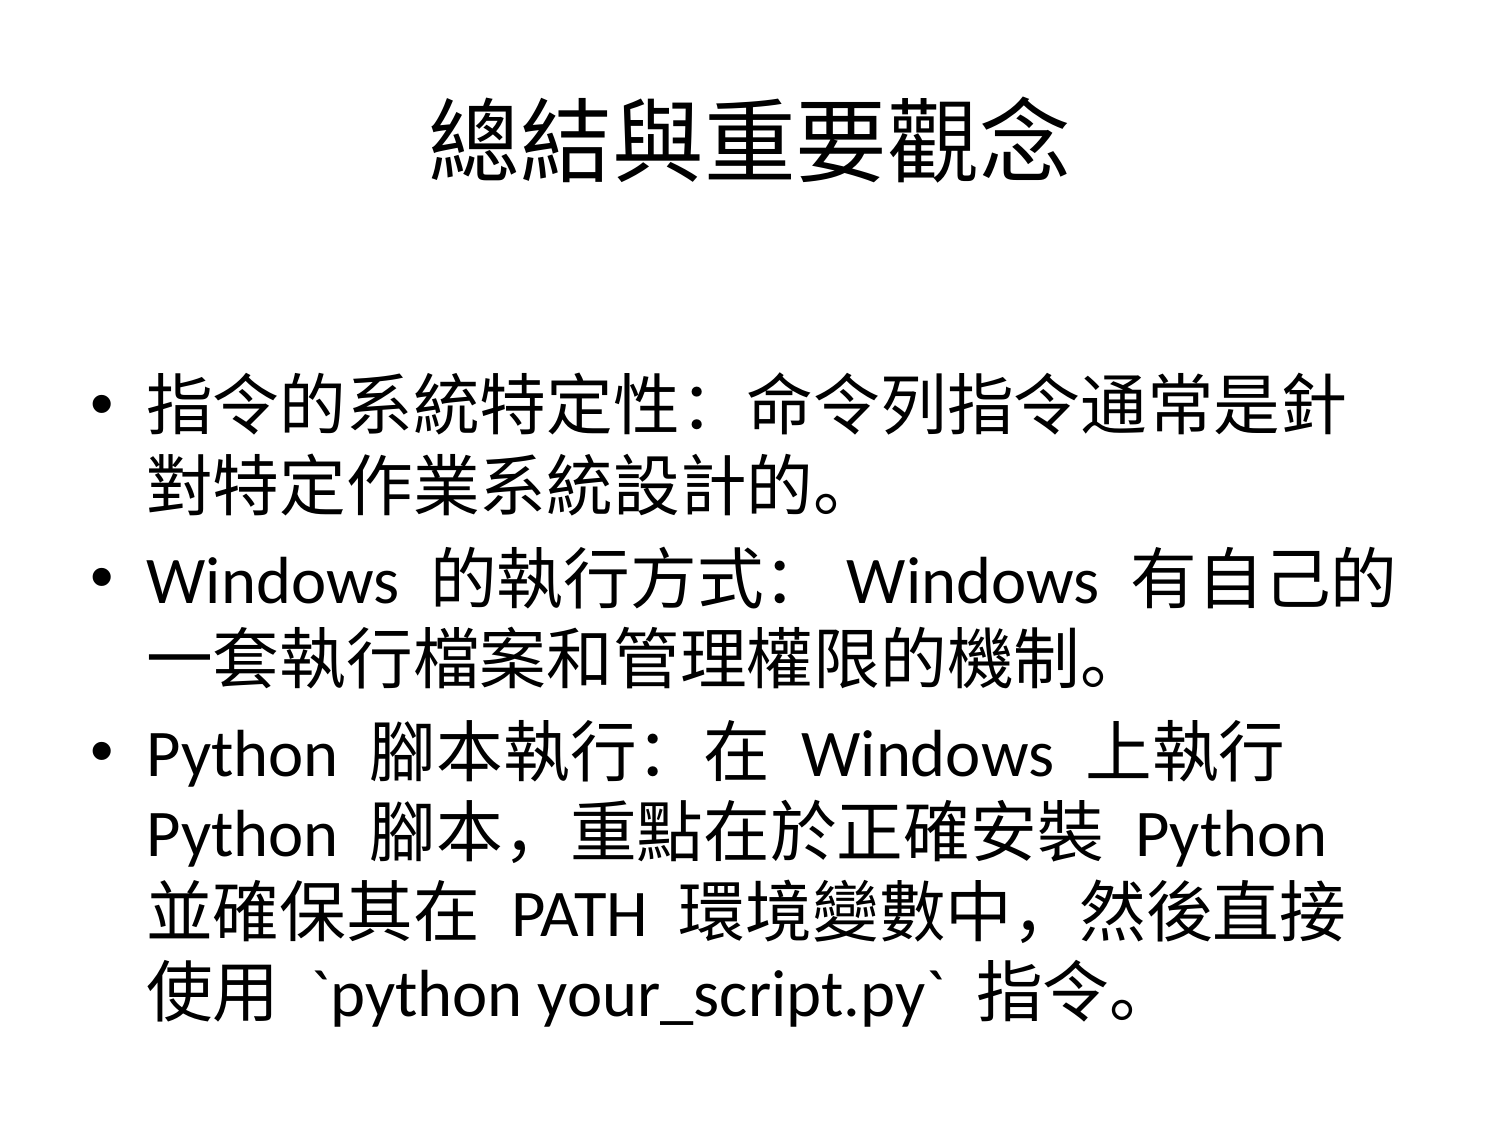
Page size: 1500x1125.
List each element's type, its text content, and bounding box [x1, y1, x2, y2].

list 指令的系統特定性：命令列指令通常是針對特定作業系統設計的。 Windows 的執行方式：Windows 有自己的一套執行檔案和管理權限的機制。 Python 腳本執行：在 Windows 上執行 Python 腳本，重點在於正確安裝 Python 並確保其在 PATH 環境變數中，然後直接使用 `python your_script.py` 指令。 [75, 262, 1425, 1005]
title 總結與重要觀念 [75, 45, 1425, 233]
